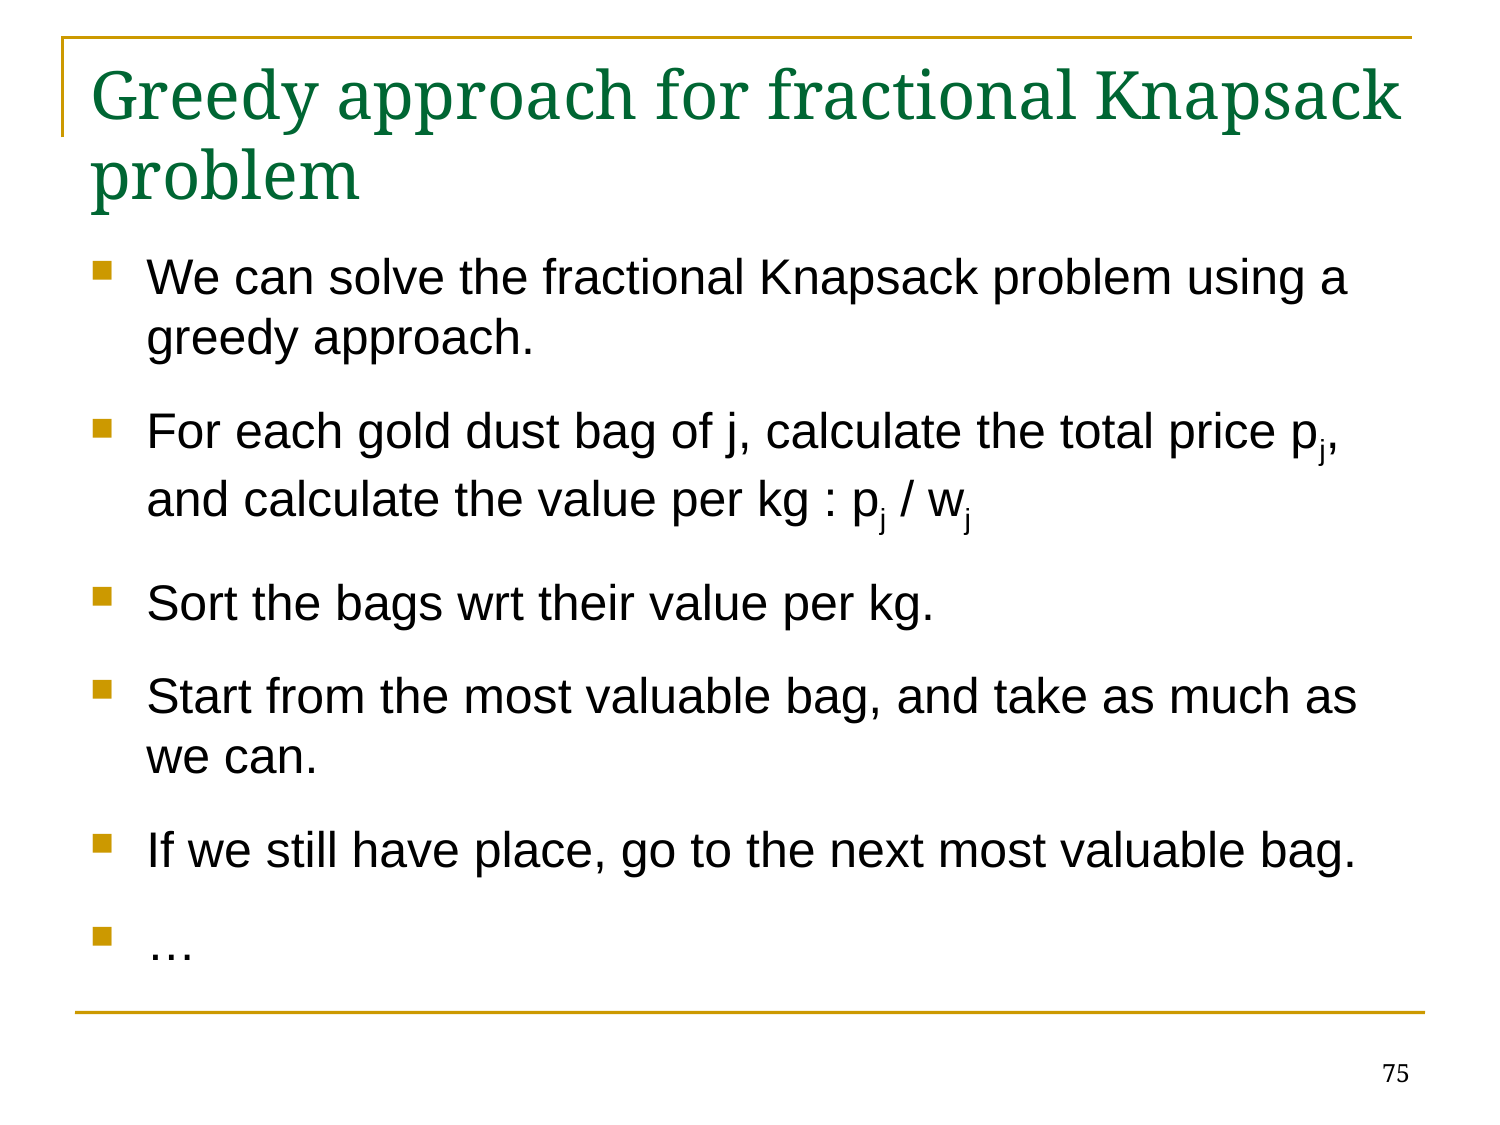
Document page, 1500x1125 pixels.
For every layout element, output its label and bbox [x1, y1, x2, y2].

slide_number [1074, 1023, 1426, 1100]
title [75, 45, 1425, 233]
list [75, 237, 1425, 981]
